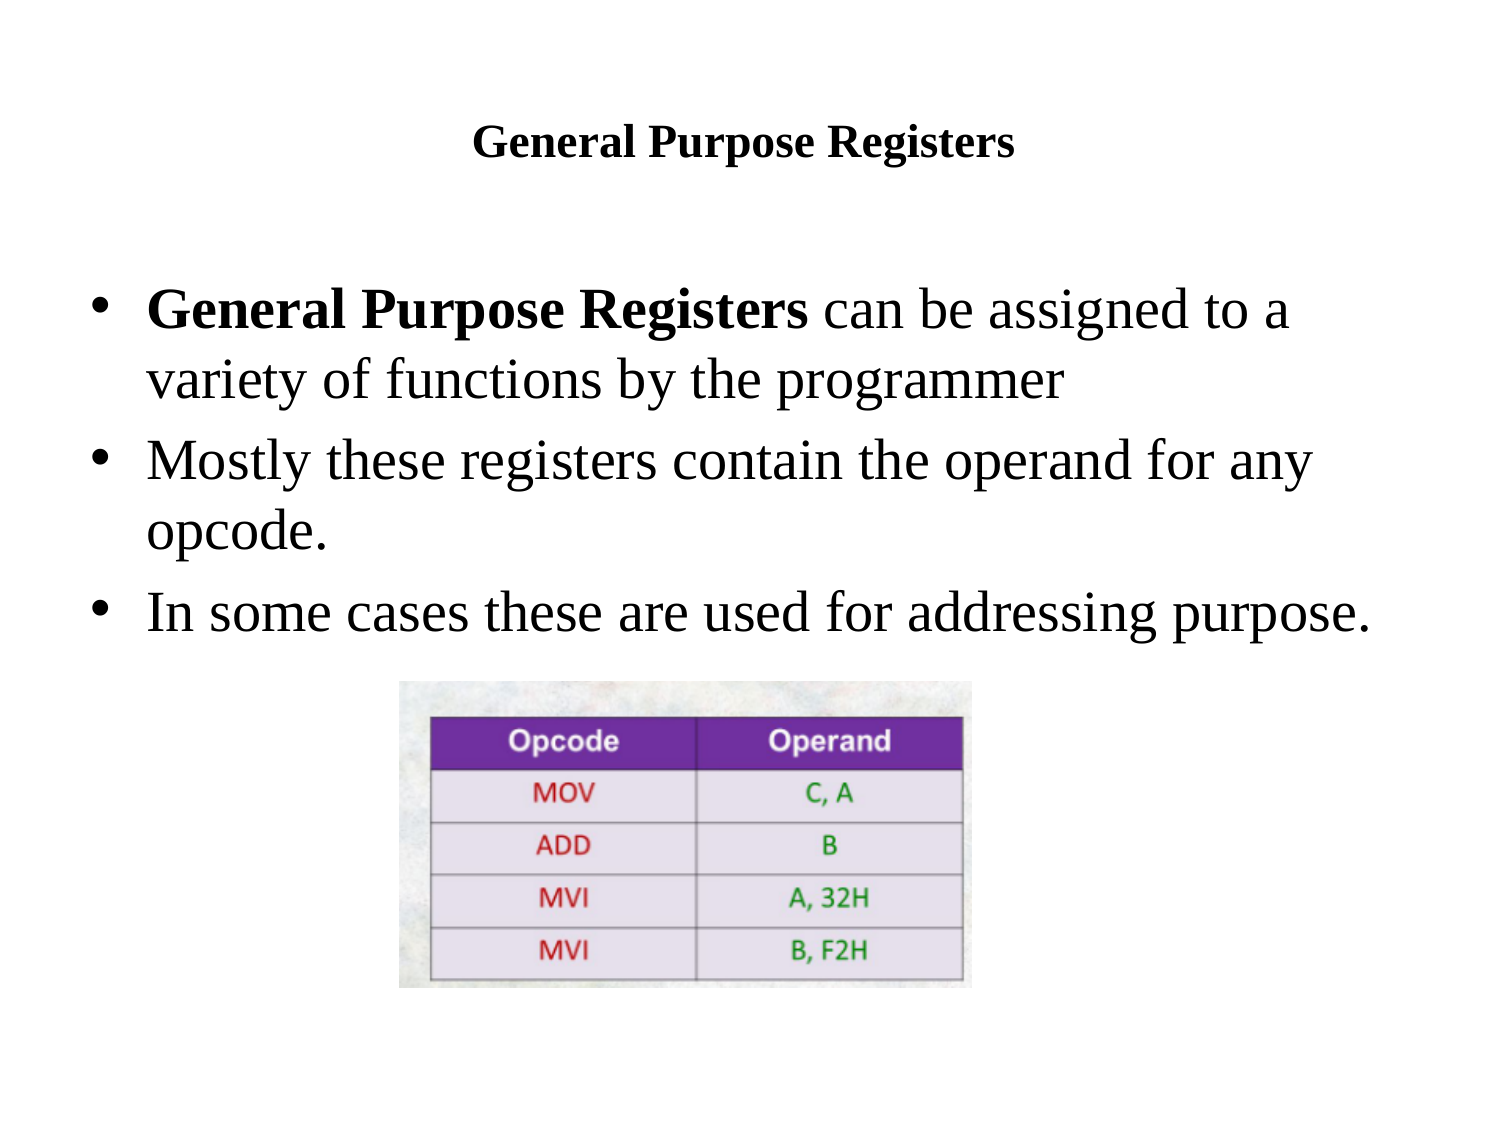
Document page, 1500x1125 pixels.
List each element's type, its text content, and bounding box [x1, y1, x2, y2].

list General Purpose Registers can be assigned to a variety of functions by the programmer Mostly these registers contain the operand for any opcode. In some cases these are used for addressing purpose. [75, 262, 1425, 1005]
title General Purpose Registers [75, 45, 1425, 233]
picture [399, 680, 973, 988]
